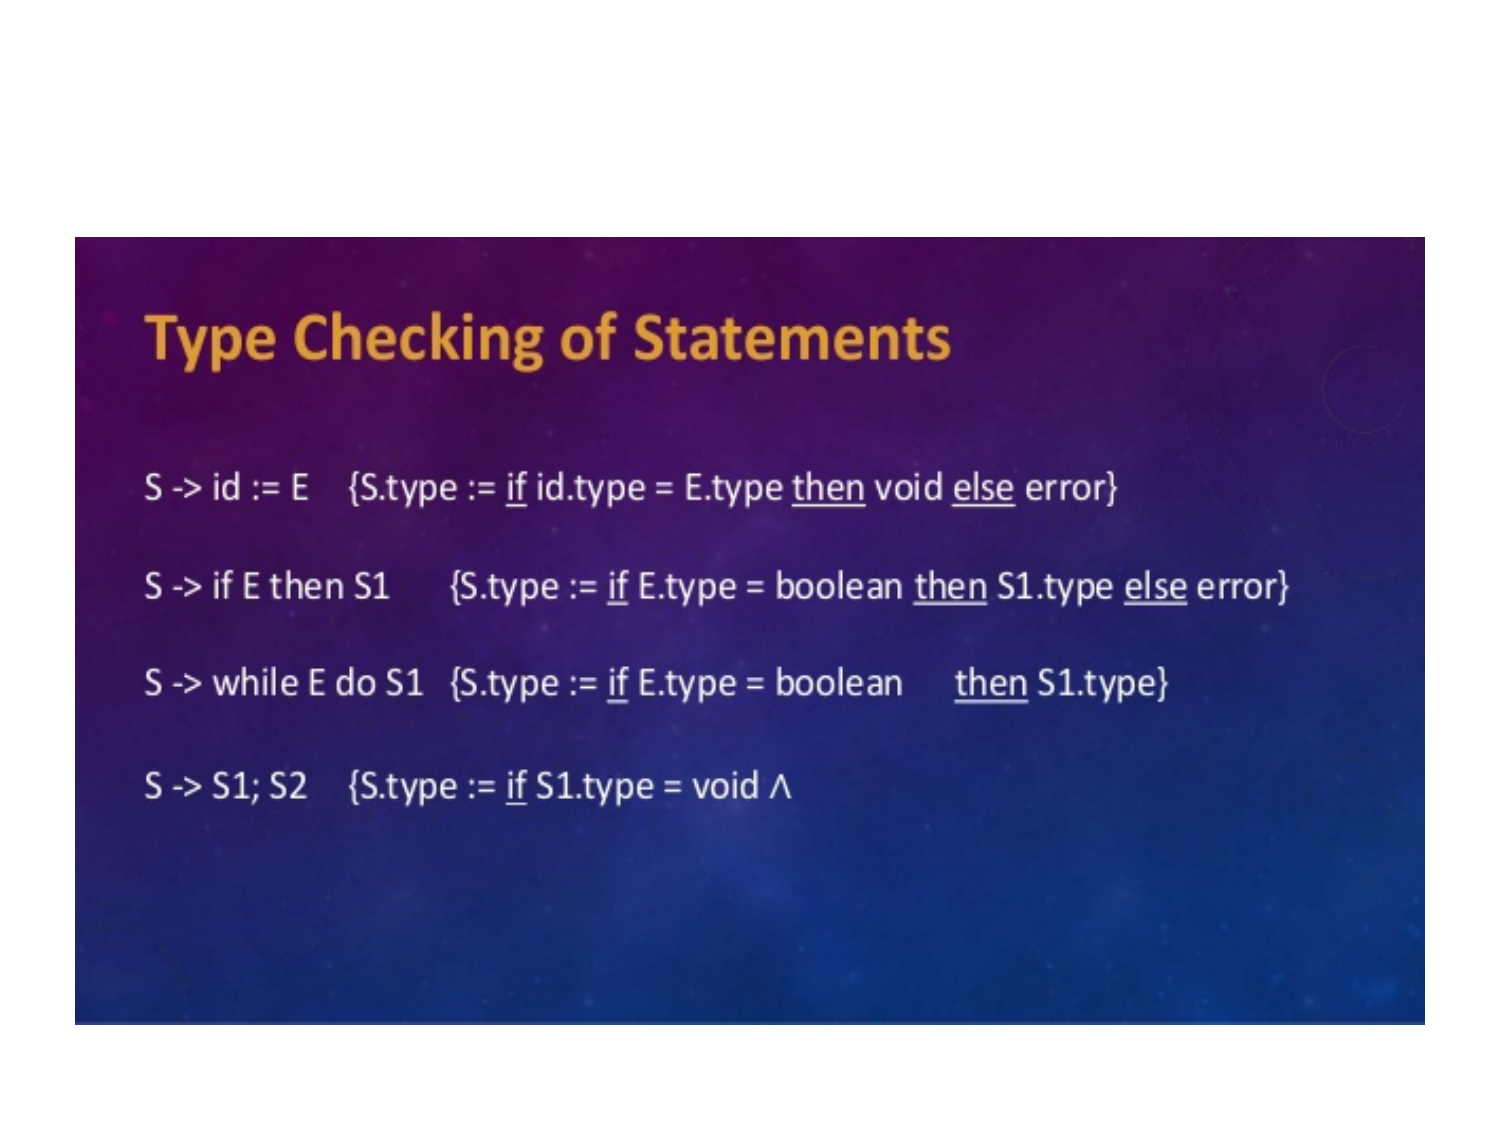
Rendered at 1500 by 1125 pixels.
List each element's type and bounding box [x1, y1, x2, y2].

list [74, 237, 1426, 1026]
